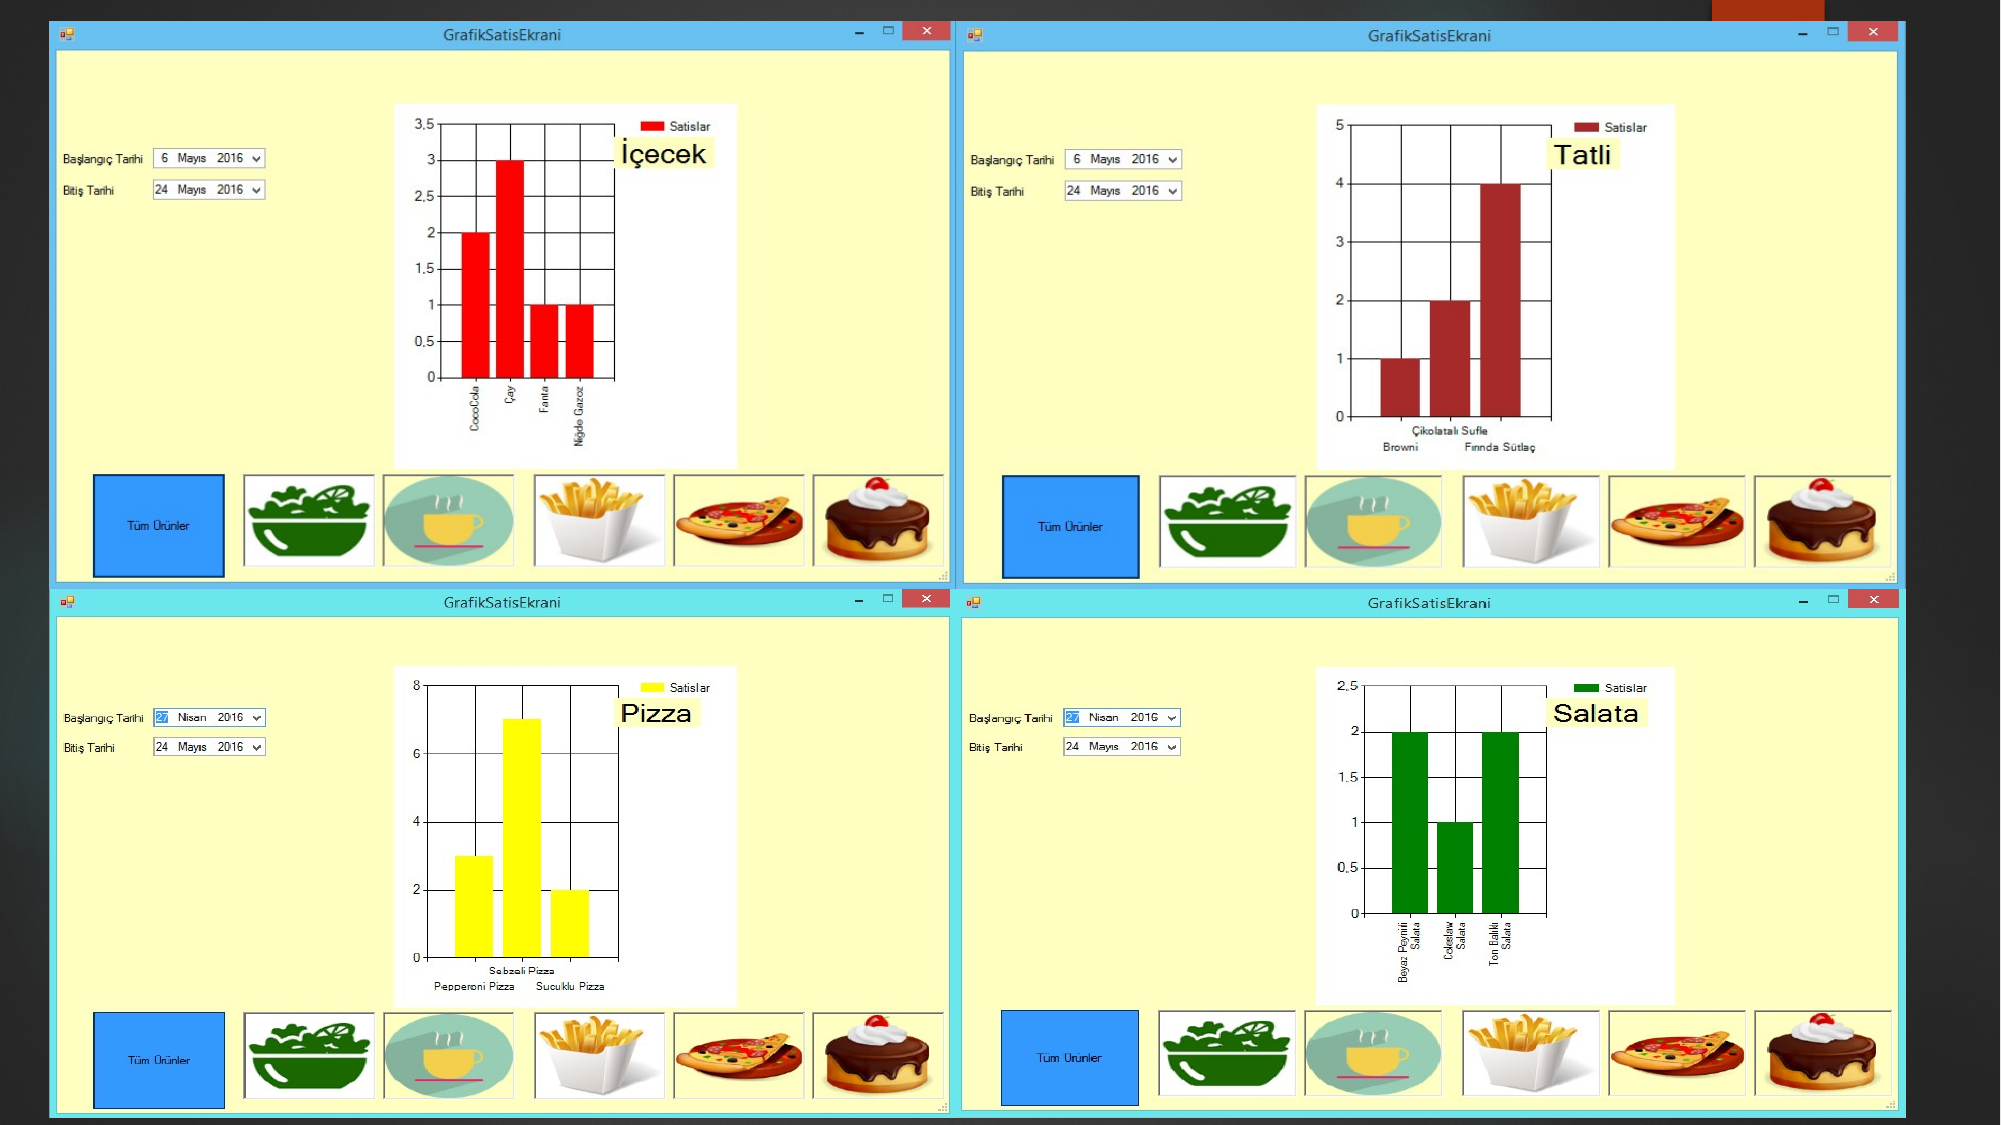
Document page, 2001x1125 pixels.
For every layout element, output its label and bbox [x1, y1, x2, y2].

picture [0, 0, 1906, 1125]
list [49, 20, 954, 589]
